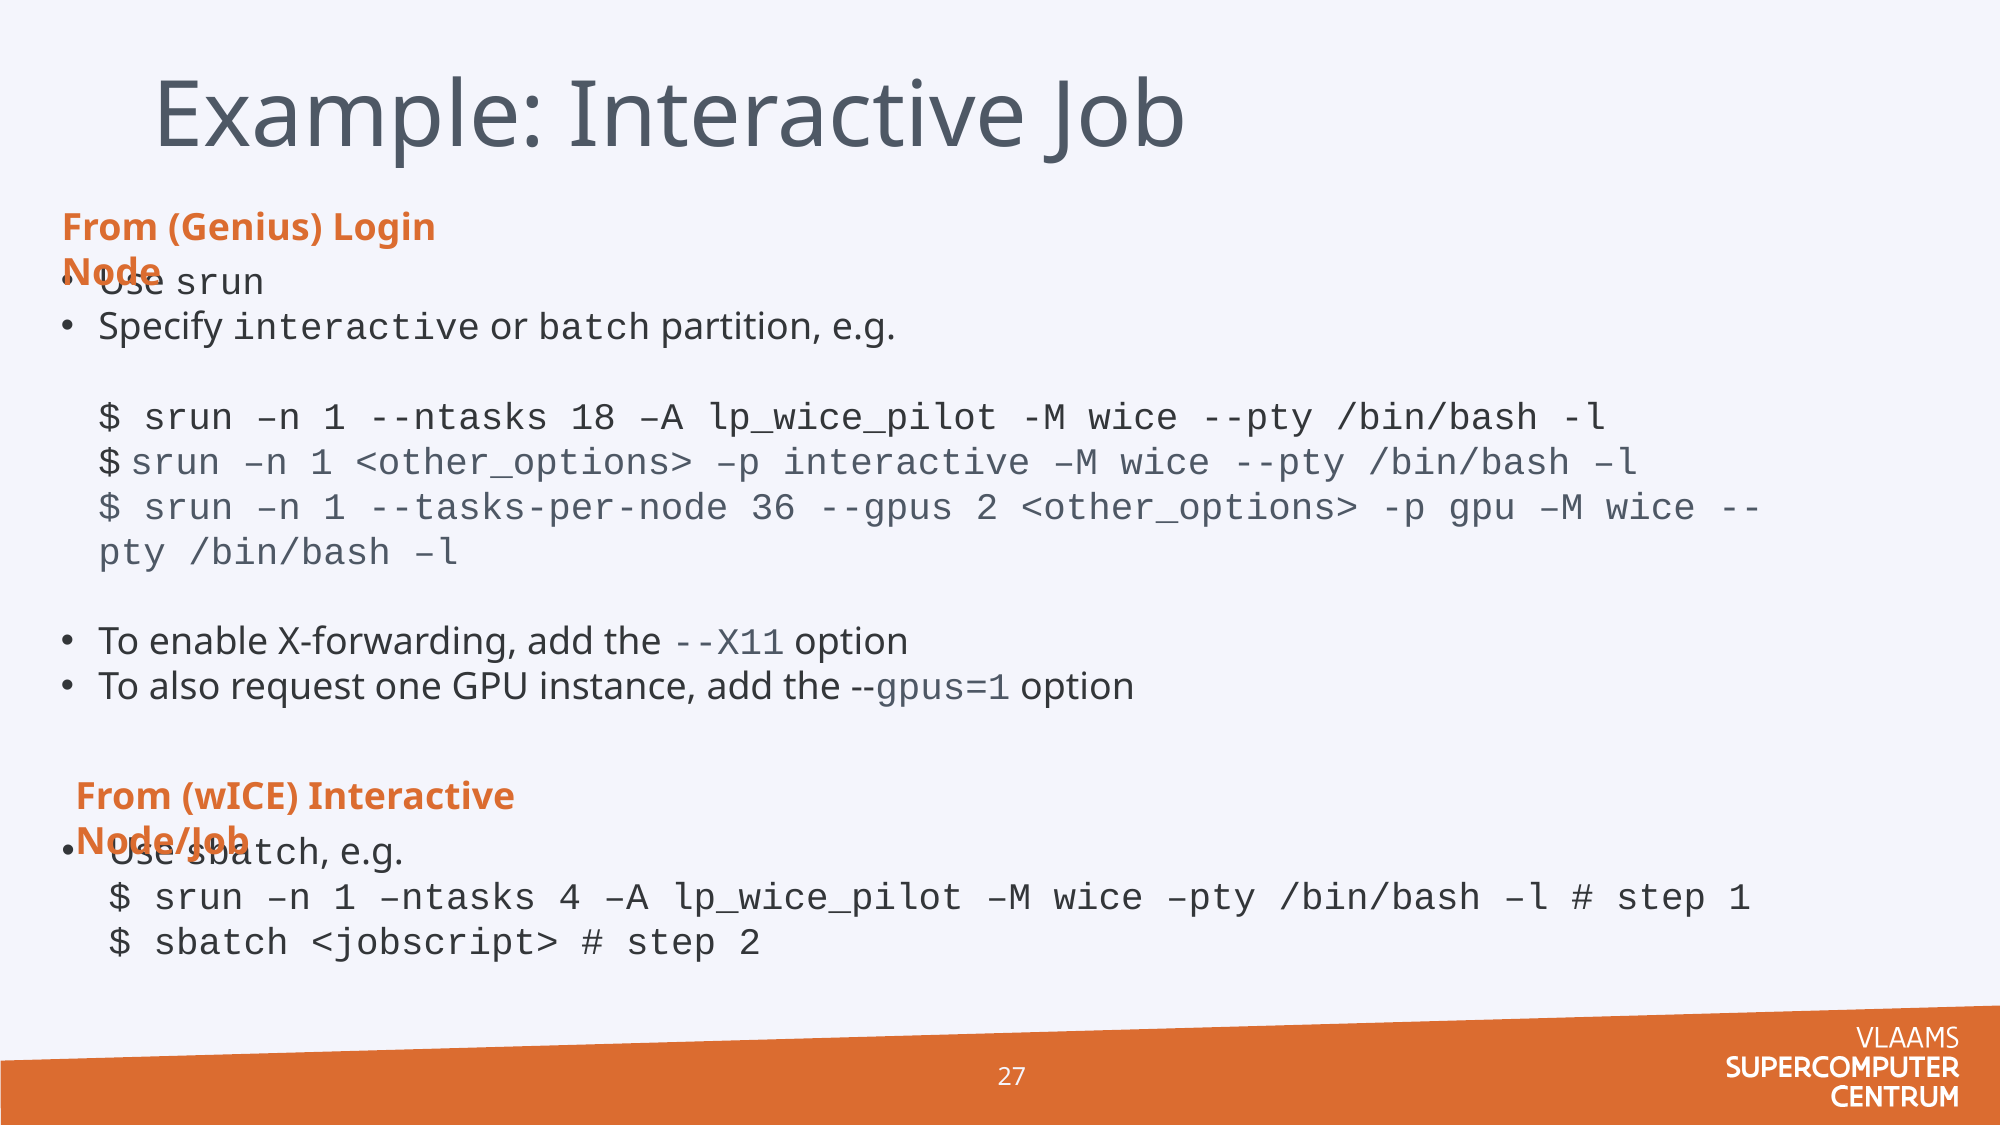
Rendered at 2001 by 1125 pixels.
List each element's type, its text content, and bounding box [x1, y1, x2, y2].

picture [1725, 1021, 1960, 1117]
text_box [46, 764, 1886, 972]
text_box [46, 195, 1886, 605]
text_box Example: Interactive Job [137, 59, 1863, 195]
slide_number 27 [958, 1047, 1042, 1108]
